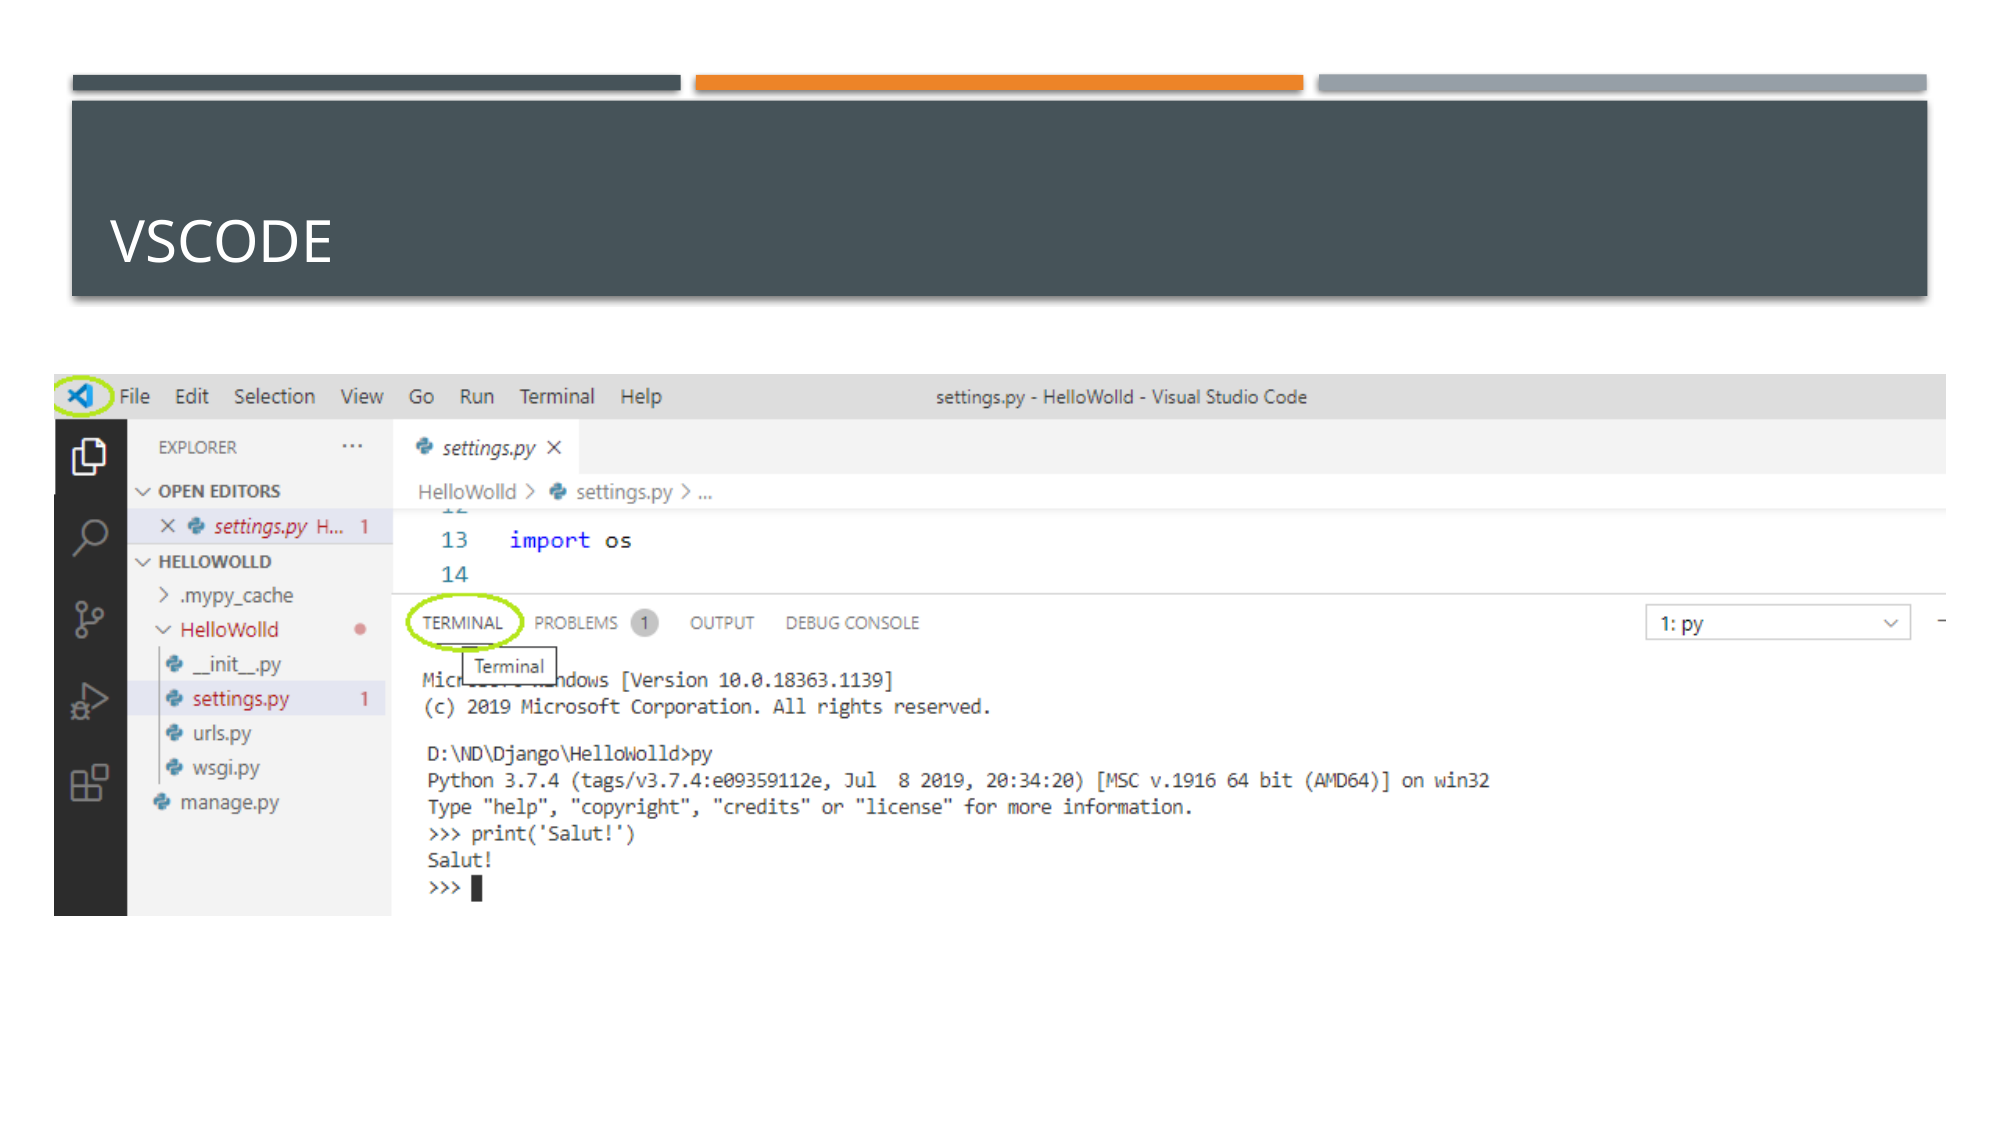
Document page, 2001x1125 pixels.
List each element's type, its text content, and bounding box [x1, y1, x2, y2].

picture [54, 374, 1946, 916]
title VSCode [95, 115, 1905, 282]
